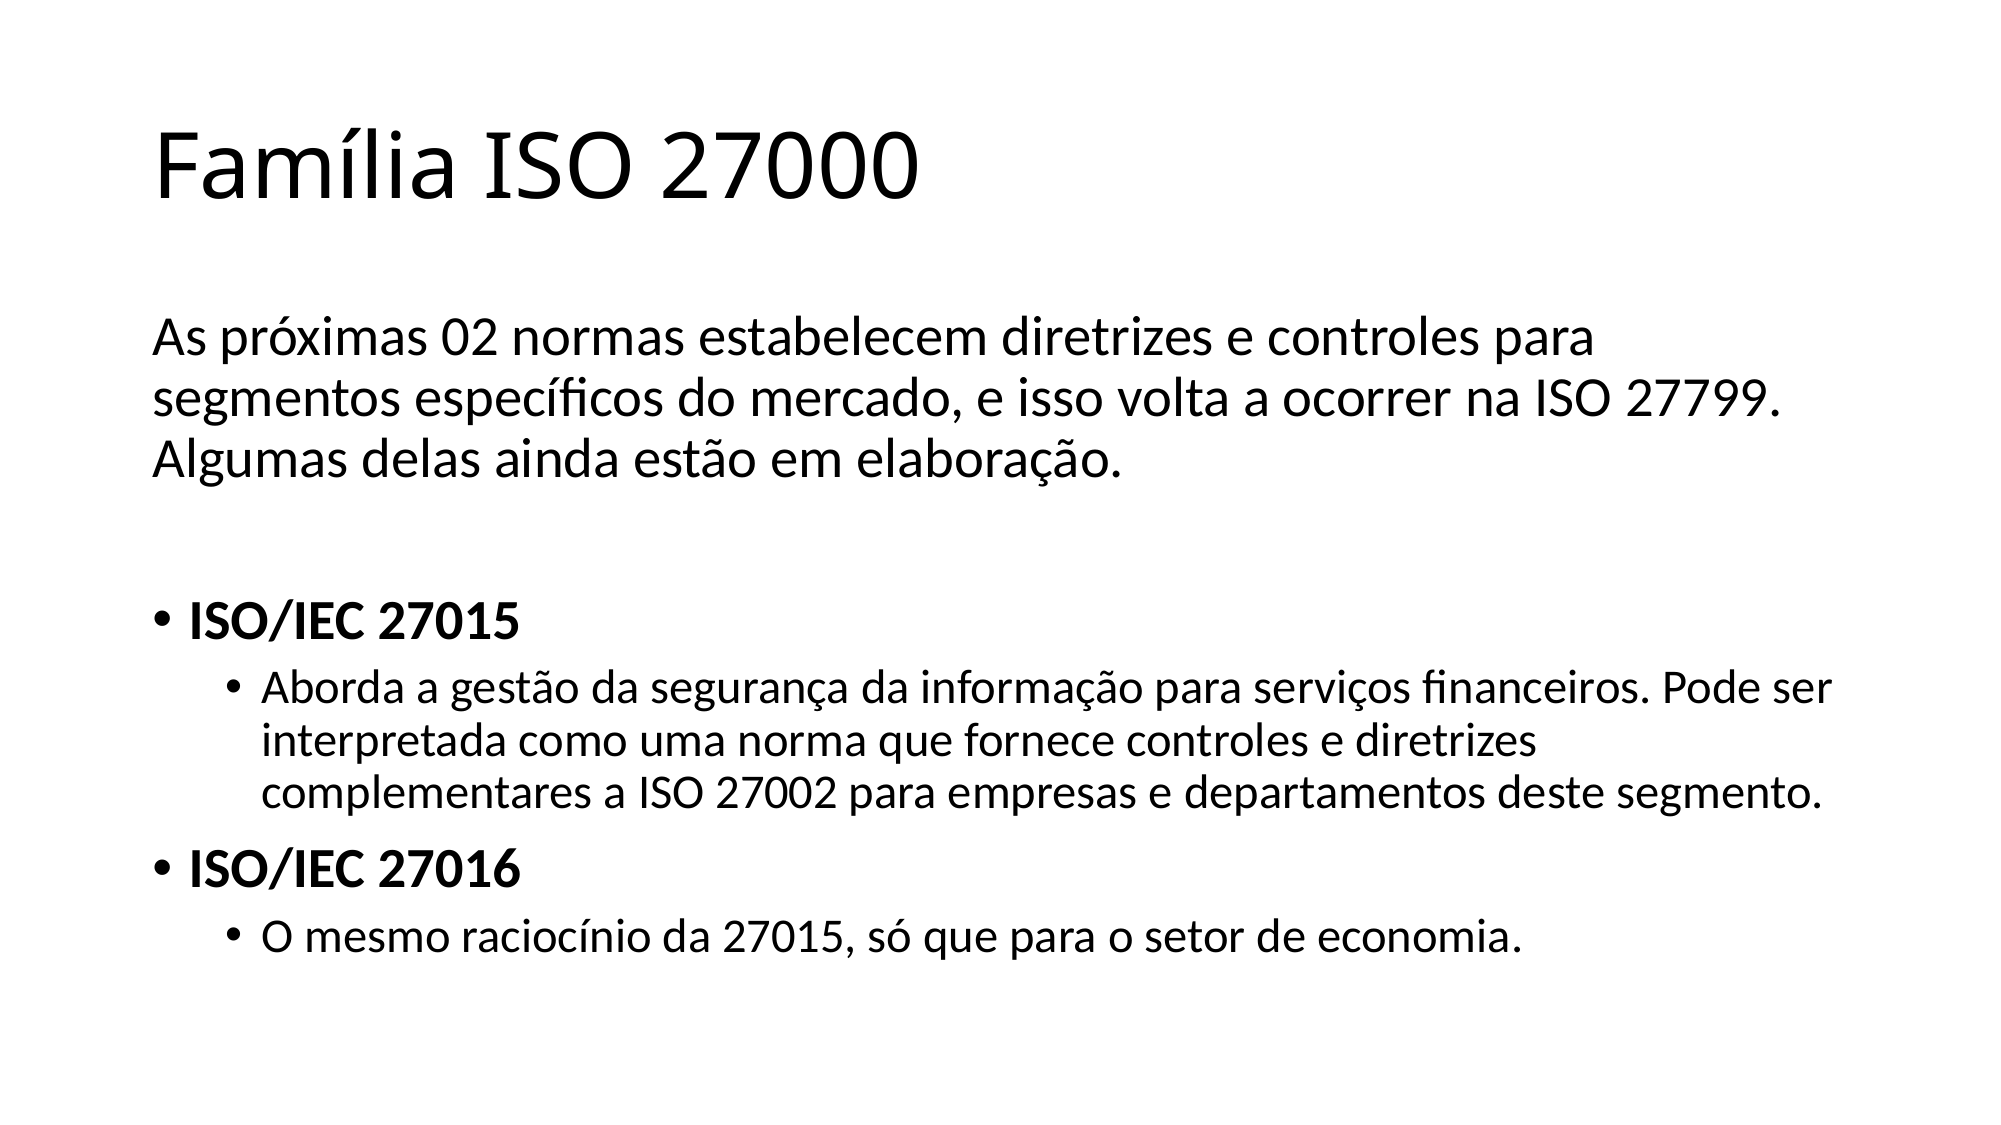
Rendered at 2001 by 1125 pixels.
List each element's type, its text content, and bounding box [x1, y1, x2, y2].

title Família ISO 27000 [137, 59, 1863, 278]
list As próximas 02 normas estabelecem diretrizes e controles para segmentos específicos do mercado, e isso volta a ocorrer na ISO 27799. Algumas delas ainda estão em elaboração. ISO/IEC 27015 Aborda a gestão da segurança da informação para serviços financeiros. Pode ser interpretada como uma norma que fornece controles e diretrizes complementares a ISO 27002 para empresas e departamentos deste segmento. ISO/IEC 27016 O mesmo raciocínio da 27015, só que para o setor de economia. [137, 299, 1863, 1014]
